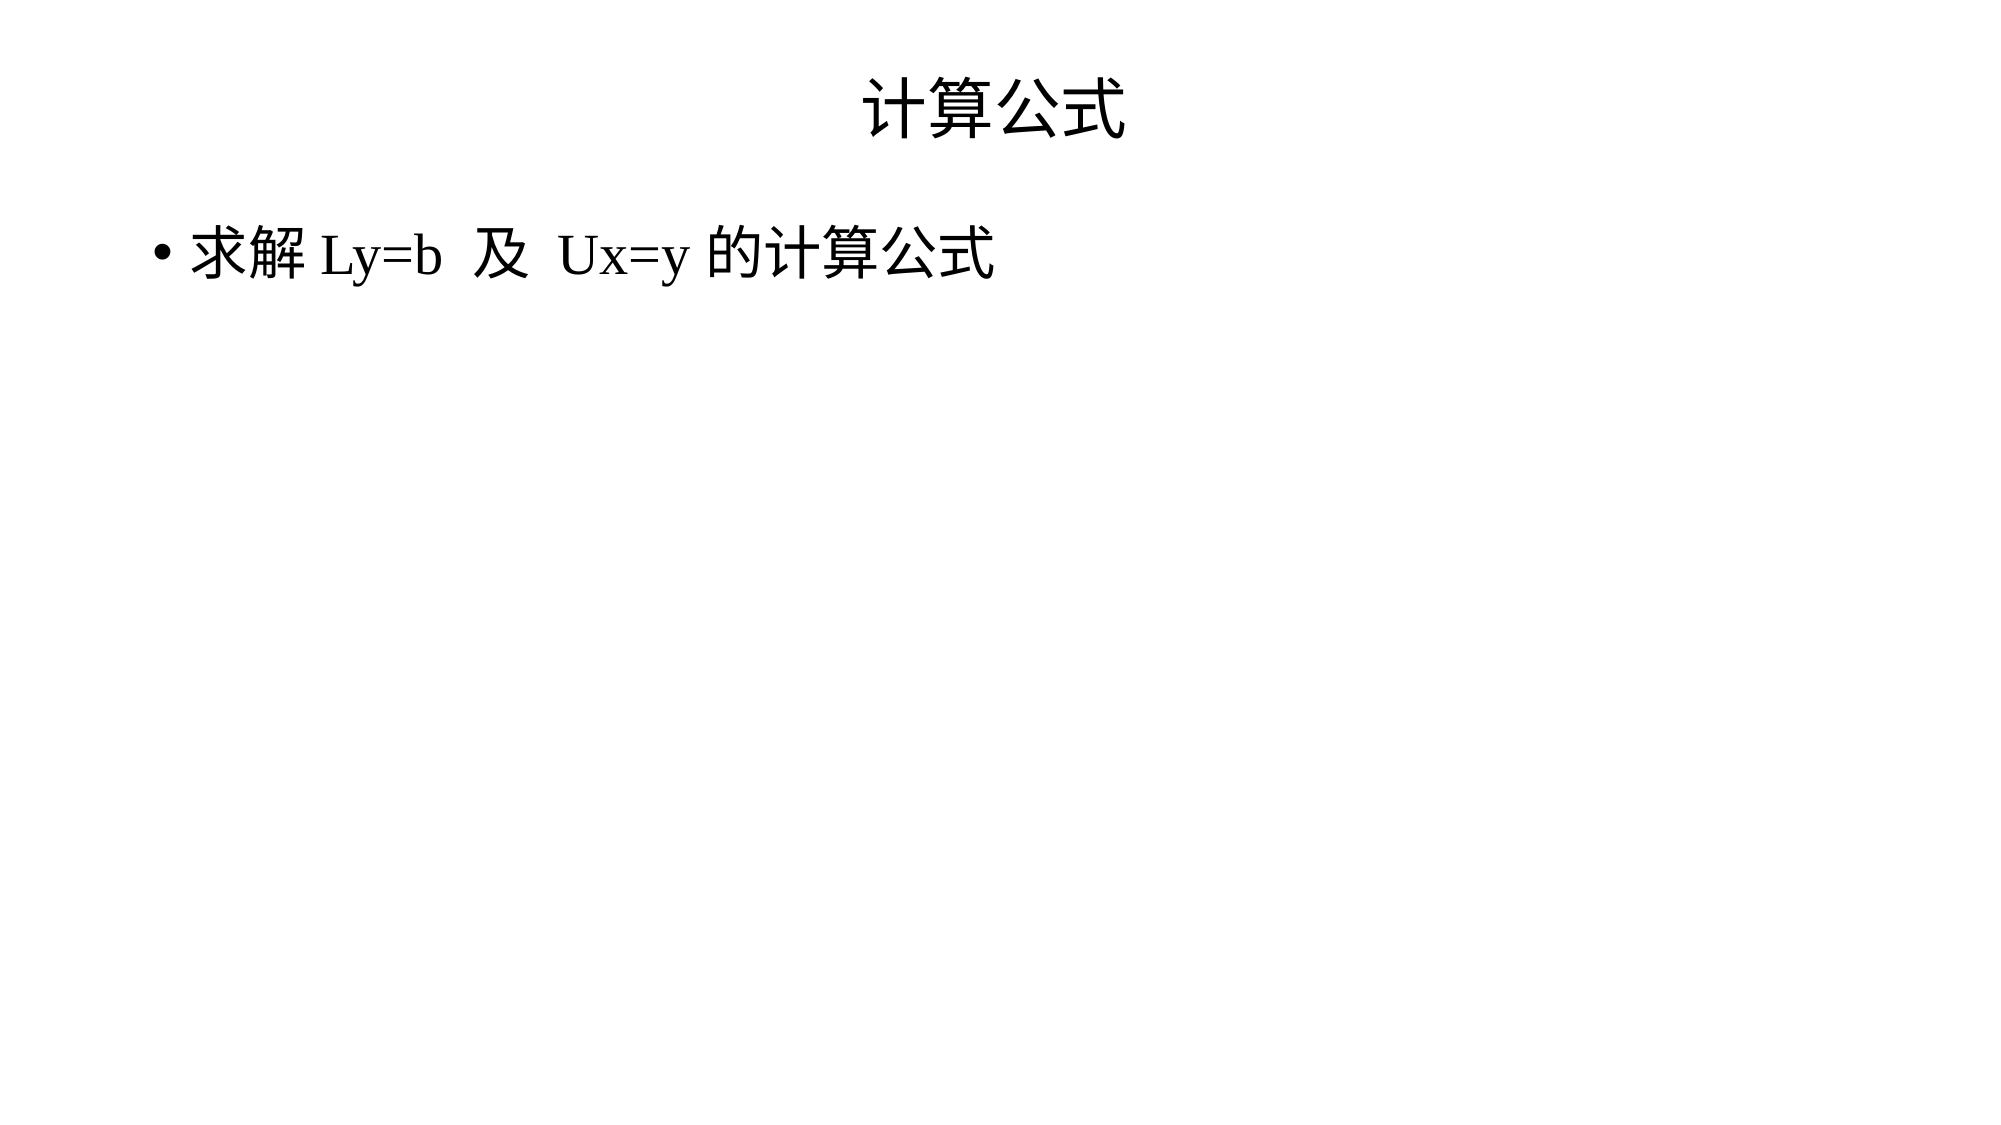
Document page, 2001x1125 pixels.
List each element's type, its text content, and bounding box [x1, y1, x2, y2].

title 计算公式 [131, 59, 1857, 165]
